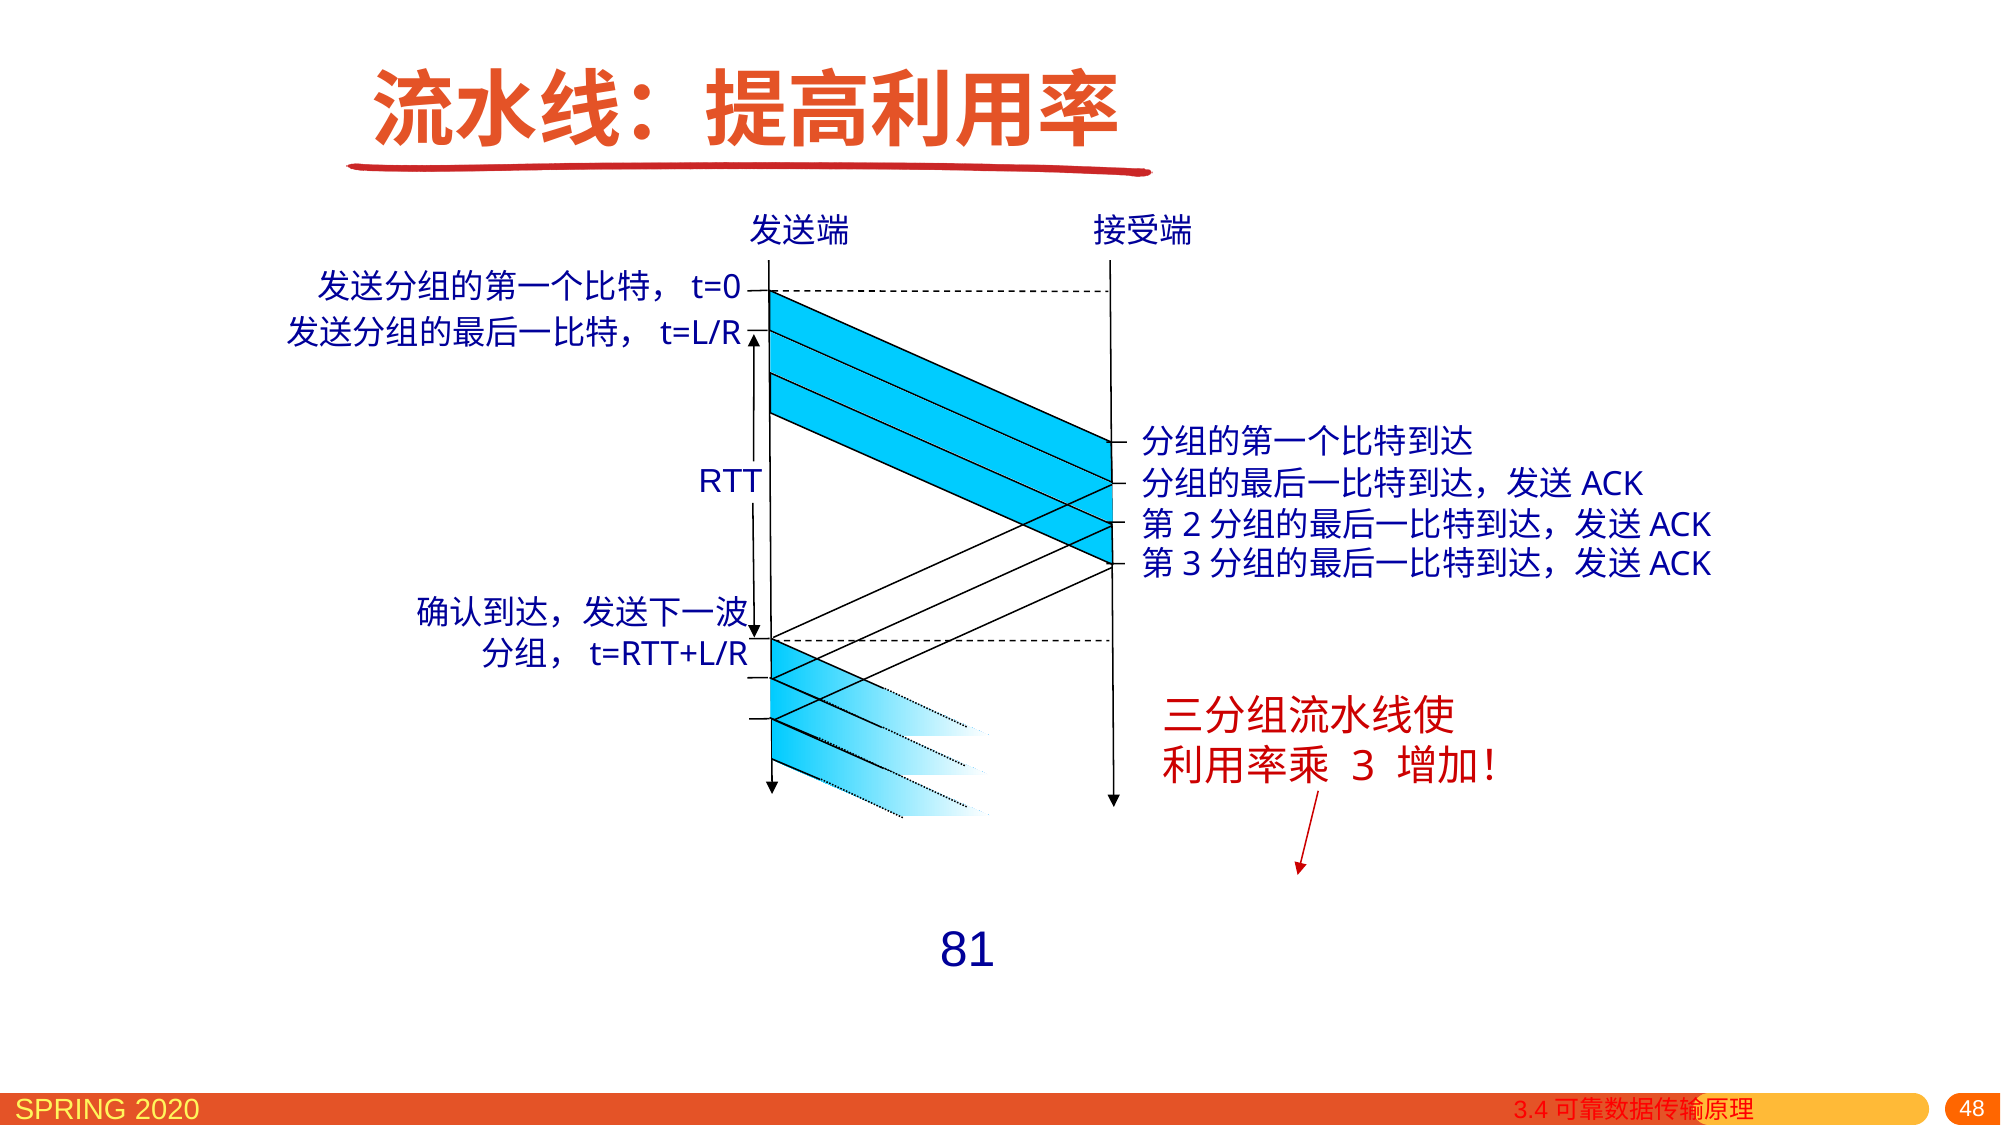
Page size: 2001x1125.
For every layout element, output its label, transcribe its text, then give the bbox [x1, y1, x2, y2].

text_box RTT [619, 451, 778, 508]
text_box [748, 638, 991, 677]
text_box 三分组流水线使 利用率乘 3 增加！ [1148, 681, 1537, 796]
text_box 第2分组的最后一比特到达，发送ACK [1126, 496, 1756, 534]
text_box [1107, 568, 1120, 807]
title 流水线：提高利用率 [337, 26, 1156, 185]
text_box 发送分组的第一个比特，t=0 [249, 257, 757, 303]
text_box 分组的最后一比特到达，发送ACK [1126, 454, 1714, 496]
text_box 发送端 [693, 201, 865, 260]
text_box 发送分组的最后一比特，t=L/R [249, 303, 757, 362]
text_box [769, 290, 1113, 483]
text_box [1294, 790, 1319, 875]
text_box 分组的第一个比特到达 [1126, 412, 1560, 454]
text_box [748, 718, 991, 819]
text_box 第3分组的最后一比特到达，发送ACK [1126, 534, 1756, 598]
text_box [747, 677, 989, 718]
text_box [770, 372, 1113, 563]
text_box 确认到达，发送下一波 分组，t=RTT+L/R [330, 584, 764, 690]
text_box 3.4可靠数据传输原理 [1498, 1086, 1951, 1125]
picture [343, 158, 1162, 182]
text_box [770, 331, 1113, 522]
text_box 接受端 [1025, 201, 1208, 260]
